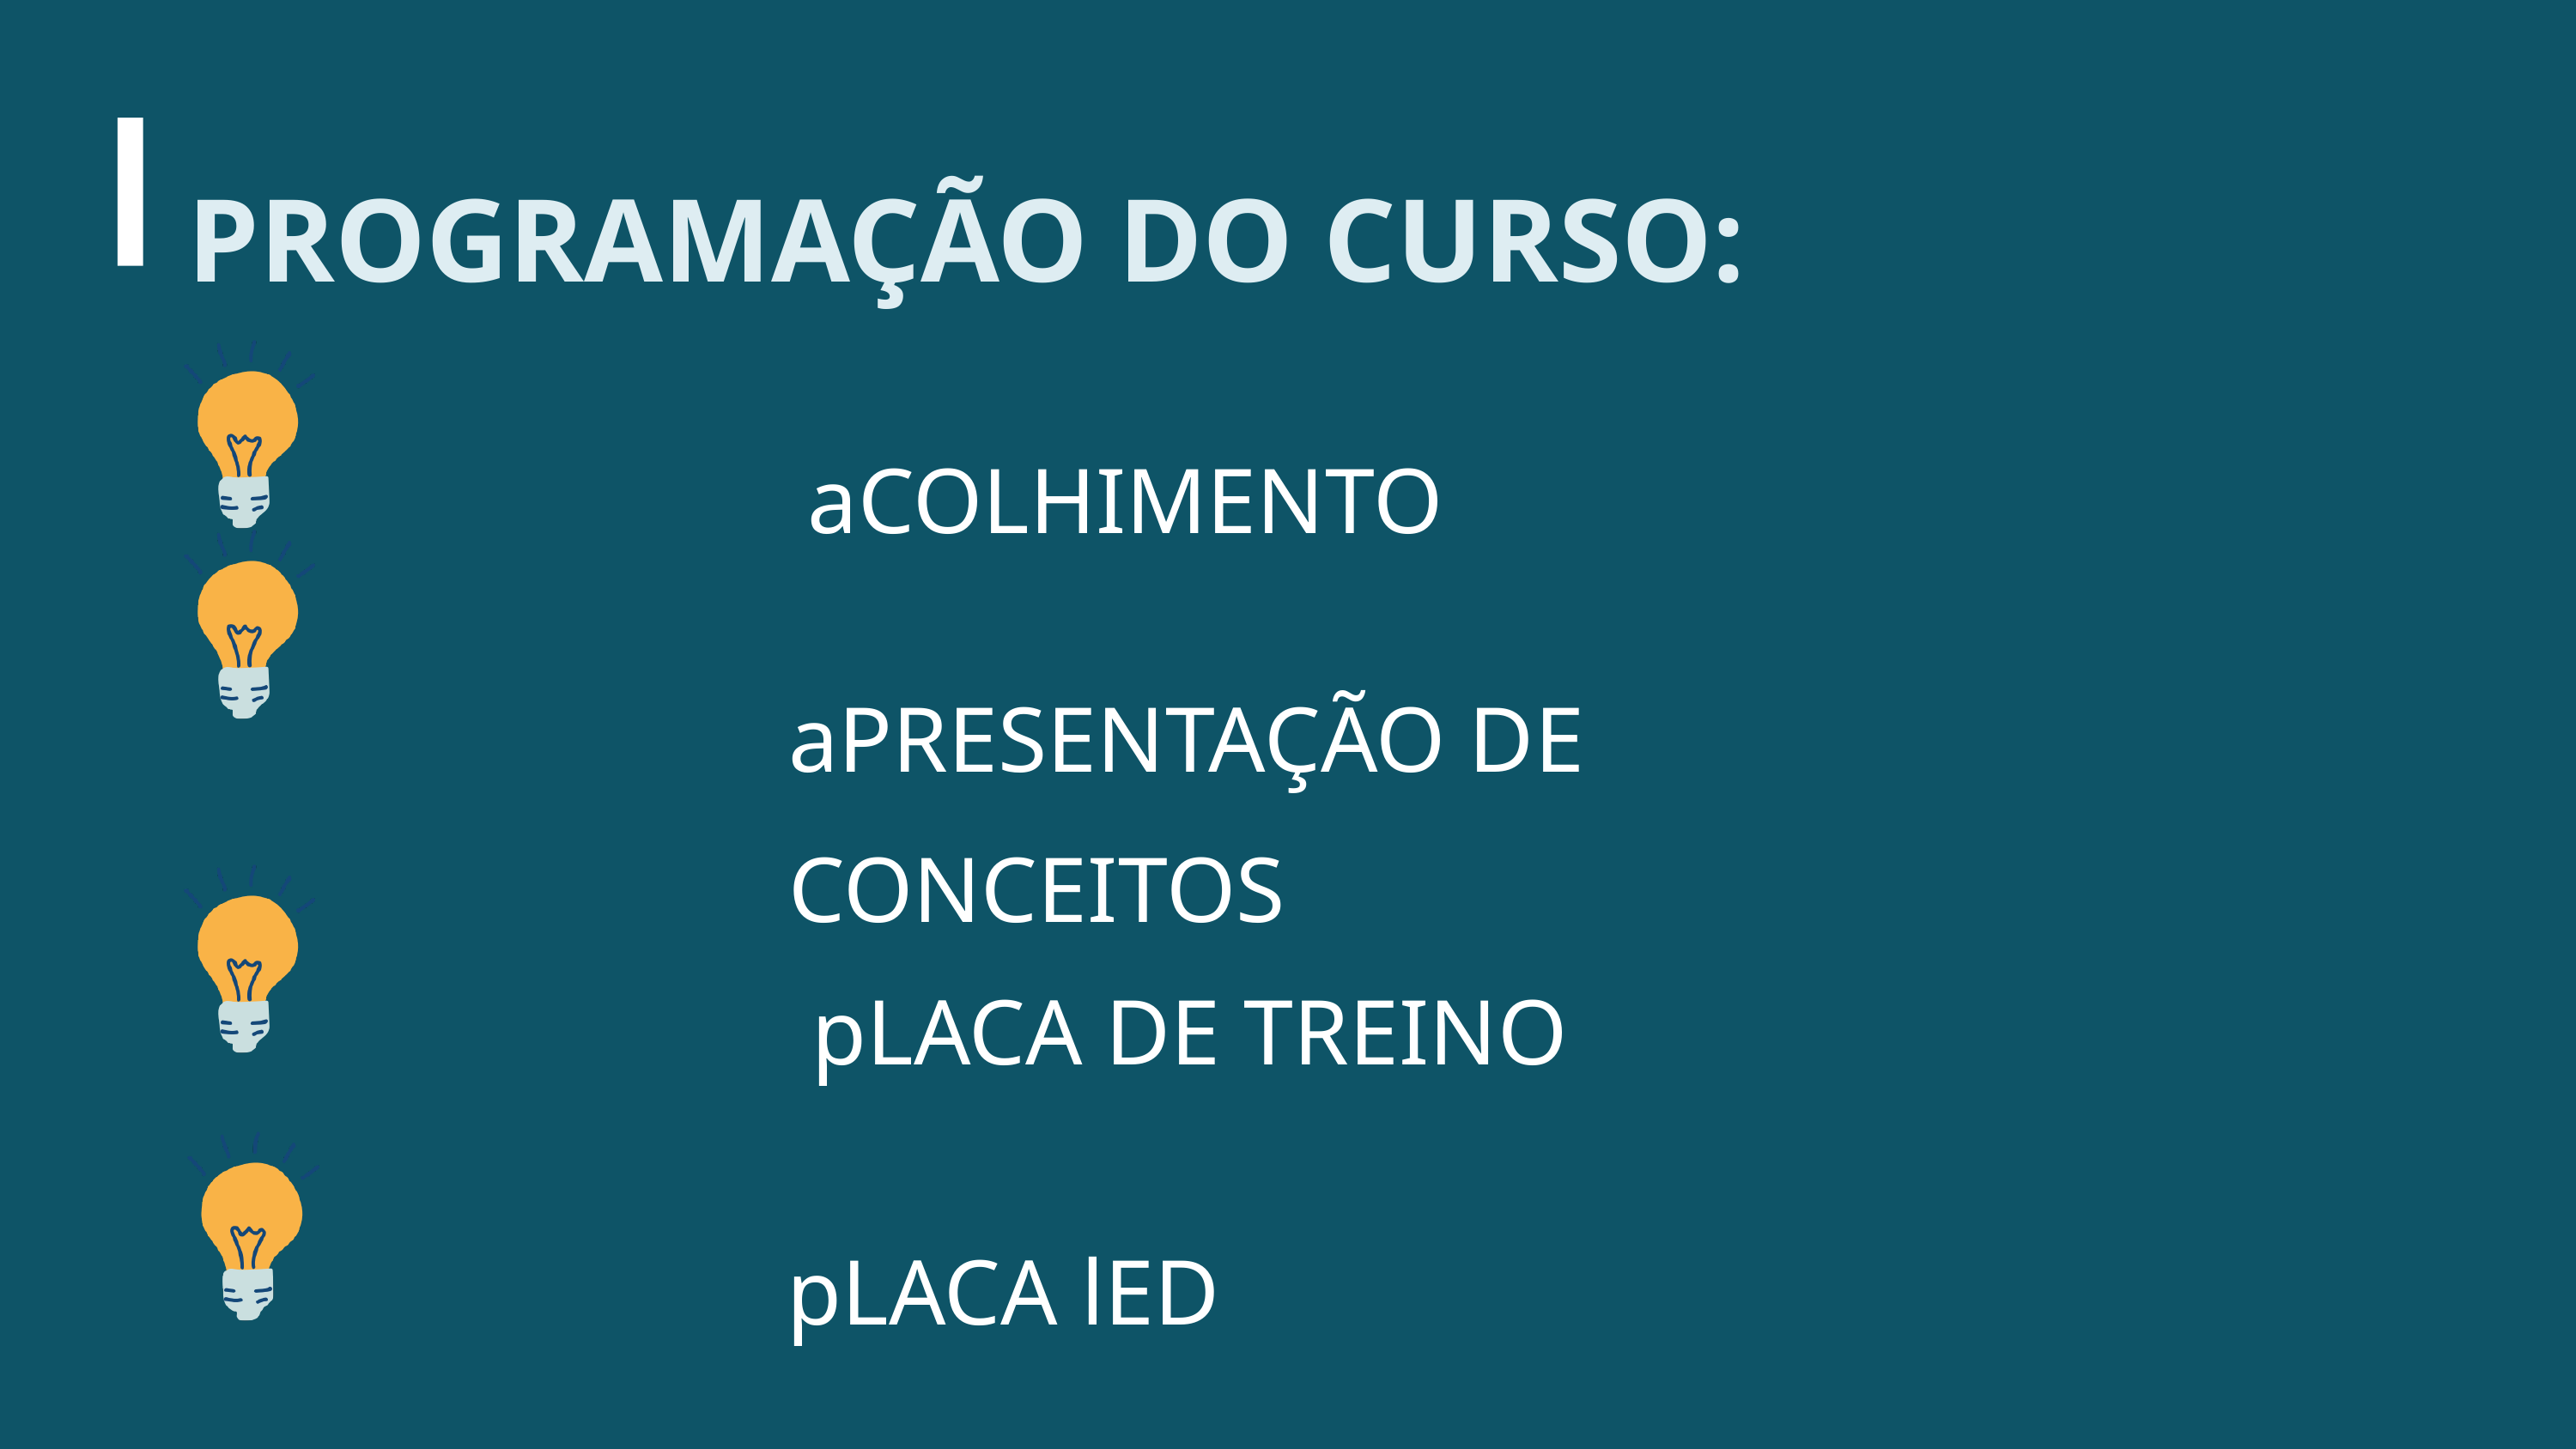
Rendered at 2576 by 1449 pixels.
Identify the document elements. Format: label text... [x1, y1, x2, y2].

text_box PROGRAMAÇÃO DO CURSO: [187, 154, 2266, 306]
text_box aPRESENTAÇÃO DE CONCEITOS [788, 640, 1601, 932]
text_box [117, 118, 143, 266]
picture [183, 339, 315, 719]
text_box aCOLHIMENTO [784, 400, 1596, 551]
picture [183, 864, 315, 1054]
picture [187, 1131, 319, 1321]
text_box pLACA lED [787, 1192, 1599, 1343]
text_box pLACA DE TREINO [788, 932, 1601, 1083]
